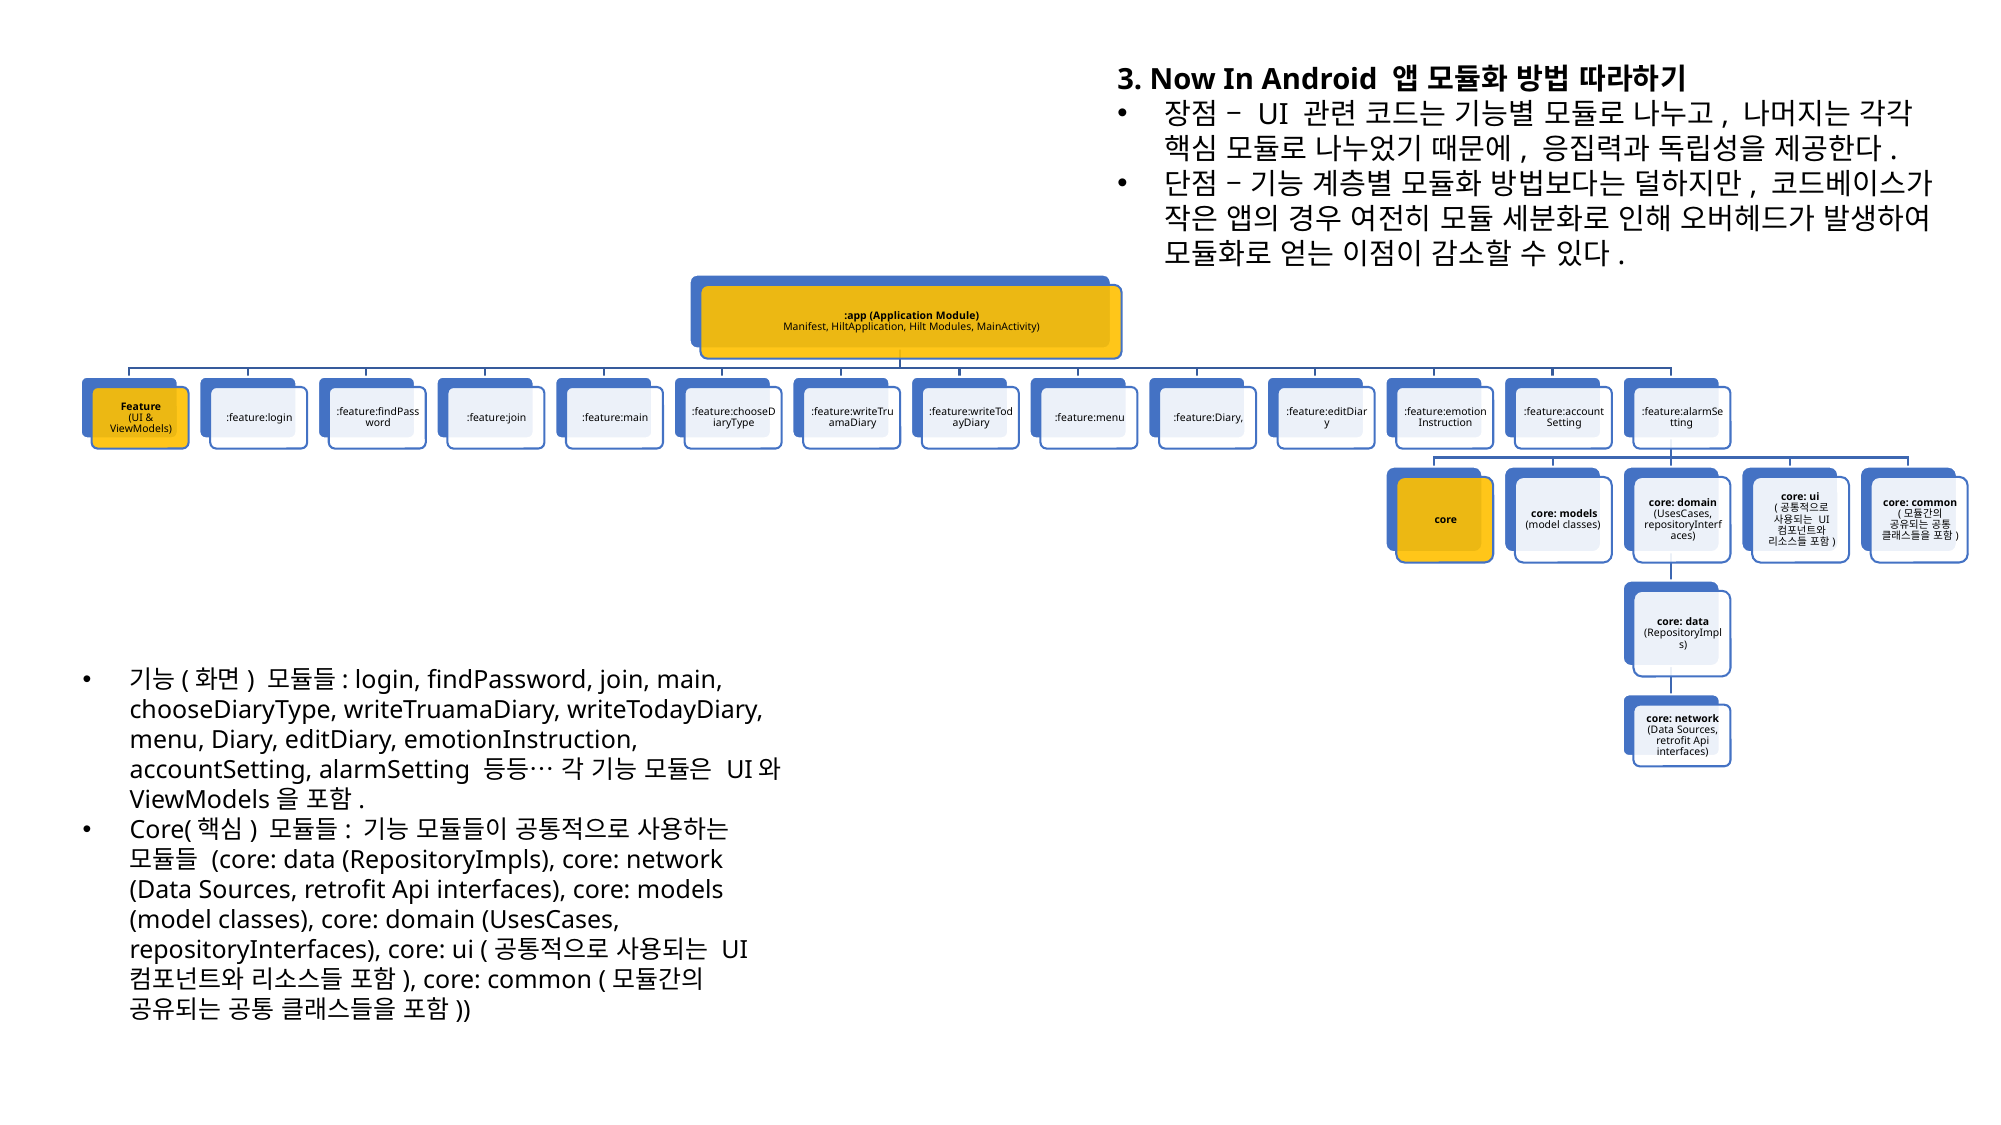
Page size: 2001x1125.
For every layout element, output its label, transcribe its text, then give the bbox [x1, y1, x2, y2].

text_box 기능(화면) 모듈들: login, findPassword, join, main, chooseDiaryType, writeTruamaDiary, writeTodayDiary, menu, Diary, editDiary, emotionInstruction, accountSetting, alarmSetting 등등… 각 기능 모듈은 UI와 ViewModels을 포함. Core(핵심) 모듈들: 기능 모듈들이 공통적으로 사용하는 모듈들 (core: data (RepositoryImpls), core: network (Data Sources, retrofit Api interfaces), core: models (model classes), core: domain (UsesCases, repositoryInterfaces), core: ui (공통적으로 사용되는 UI 컴포넌트와 리소스들 포함), core: common (모듈간의 공유되는 공통 클래스들을 포함)) [67, 656, 807, 1031]
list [80, 126, 1968, 915]
text_box 3. Now In Android 앱 모듈화 방법 따라하기 장점 – UI 관련 코드는 기능별 모듈로 나누고, 나머지는 각각 핵심 모듈로 나누었기 때문에, 응집력과 독립성을 제공한다. 단점 – 기능 계층별 모듈화 방법보다는 덜하지만, 코드베이스가 작은 앱의 경우 여전히 모듈 세분화로 인해 오버헤드가 발생하여 모듈화로 얻는 이점이 감소할 수 있다. [1102, 52, 1968, 126]
